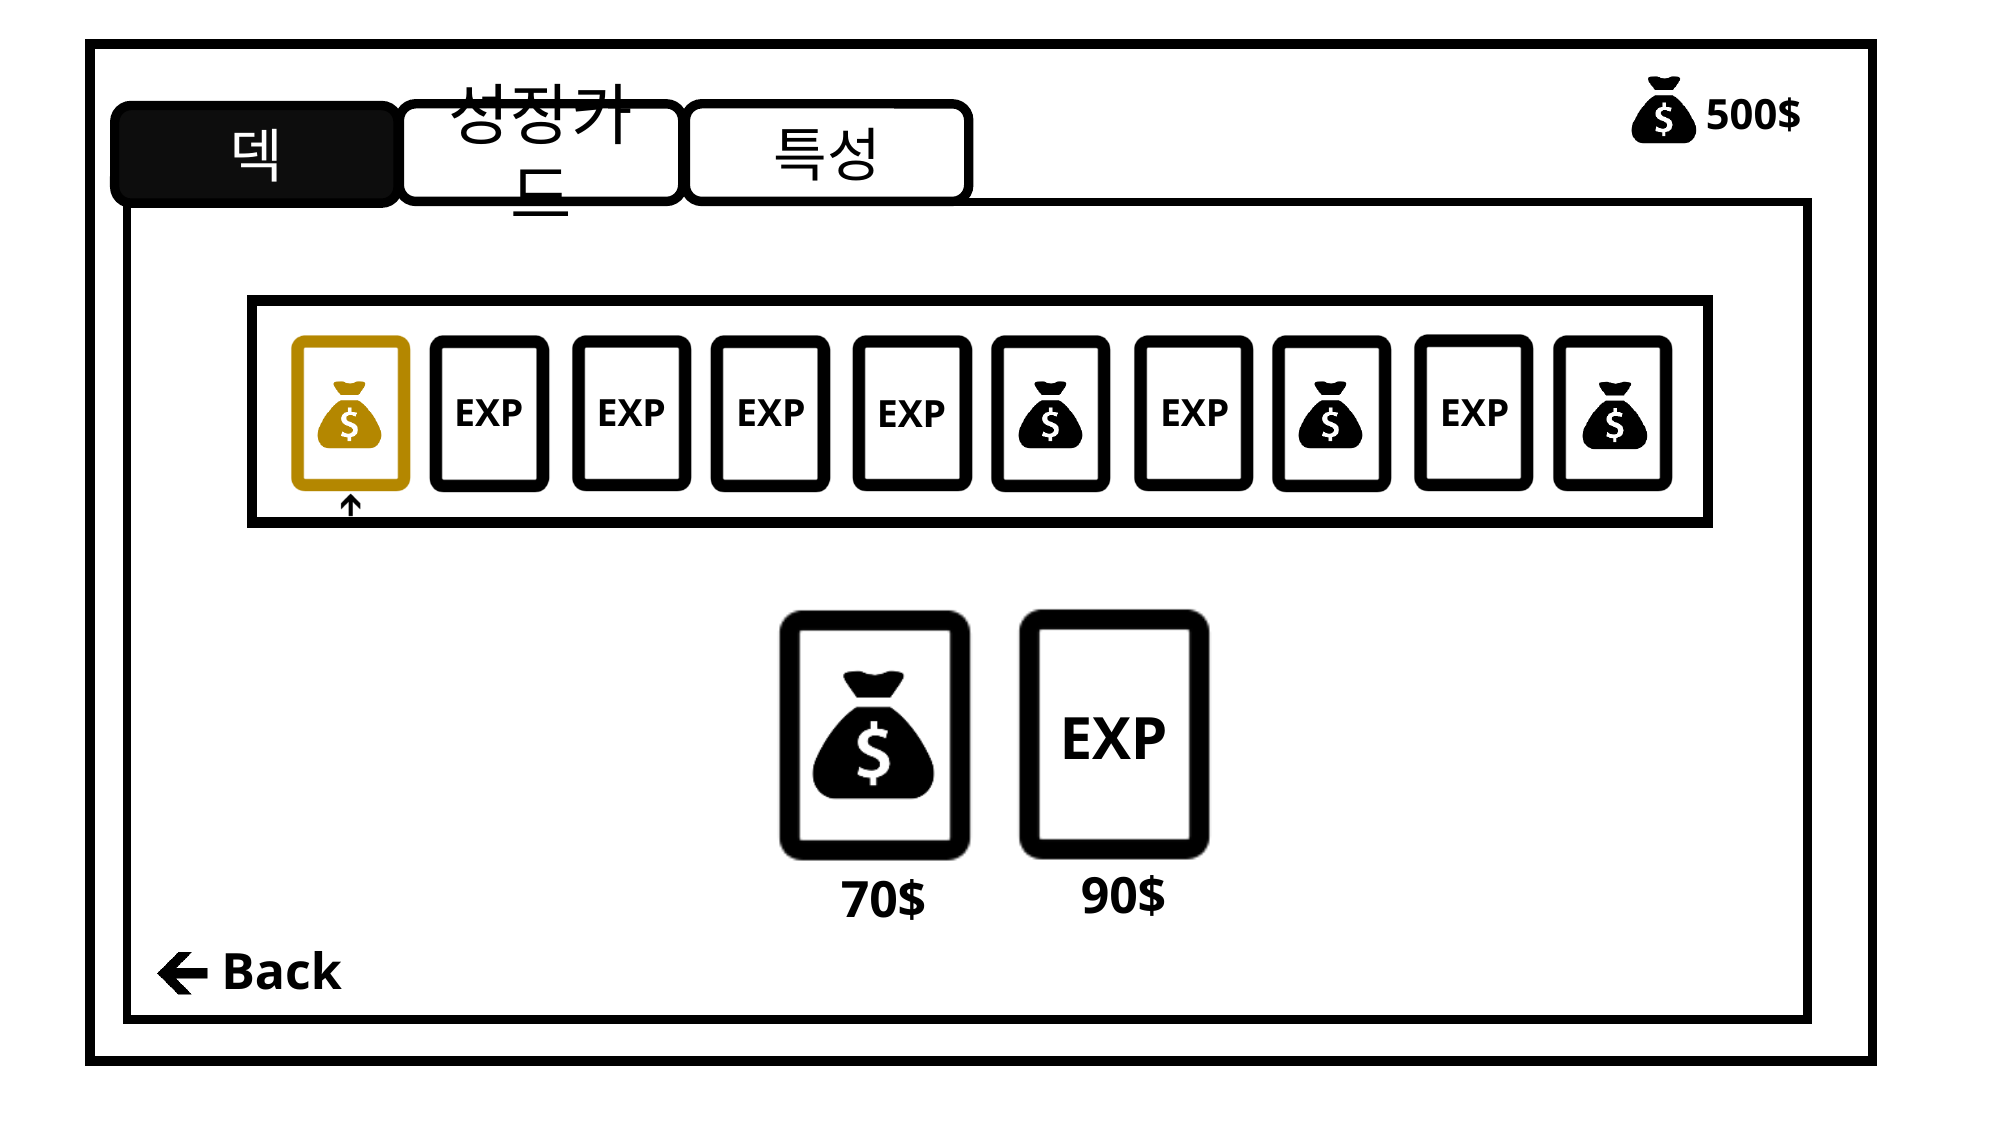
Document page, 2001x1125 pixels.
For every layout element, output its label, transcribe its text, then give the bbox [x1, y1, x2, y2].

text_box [702, 533, 1049, 867]
text_box 70$ [759, 867, 1008, 934]
text_box [126, 201, 1809, 1020]
picture [1628, 71, 1701, 147]
text_box 덱 [113, 104, 399, 205]
text_box [144, 190, 945, 212]
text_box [242, 285, 1721, 523]
text_box 특성 [684, 102, 970, 203]
text_box 90$ [999, 867, 1248, 931]
text_box 500$ [1701, 85, 1865, 141]
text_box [145, 929, 418, 1010]
text_box 성장카드 [398, 102, 684, 203]
text_box [89, 43, 1874, 1062]
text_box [942, 532, 1288, 867]
